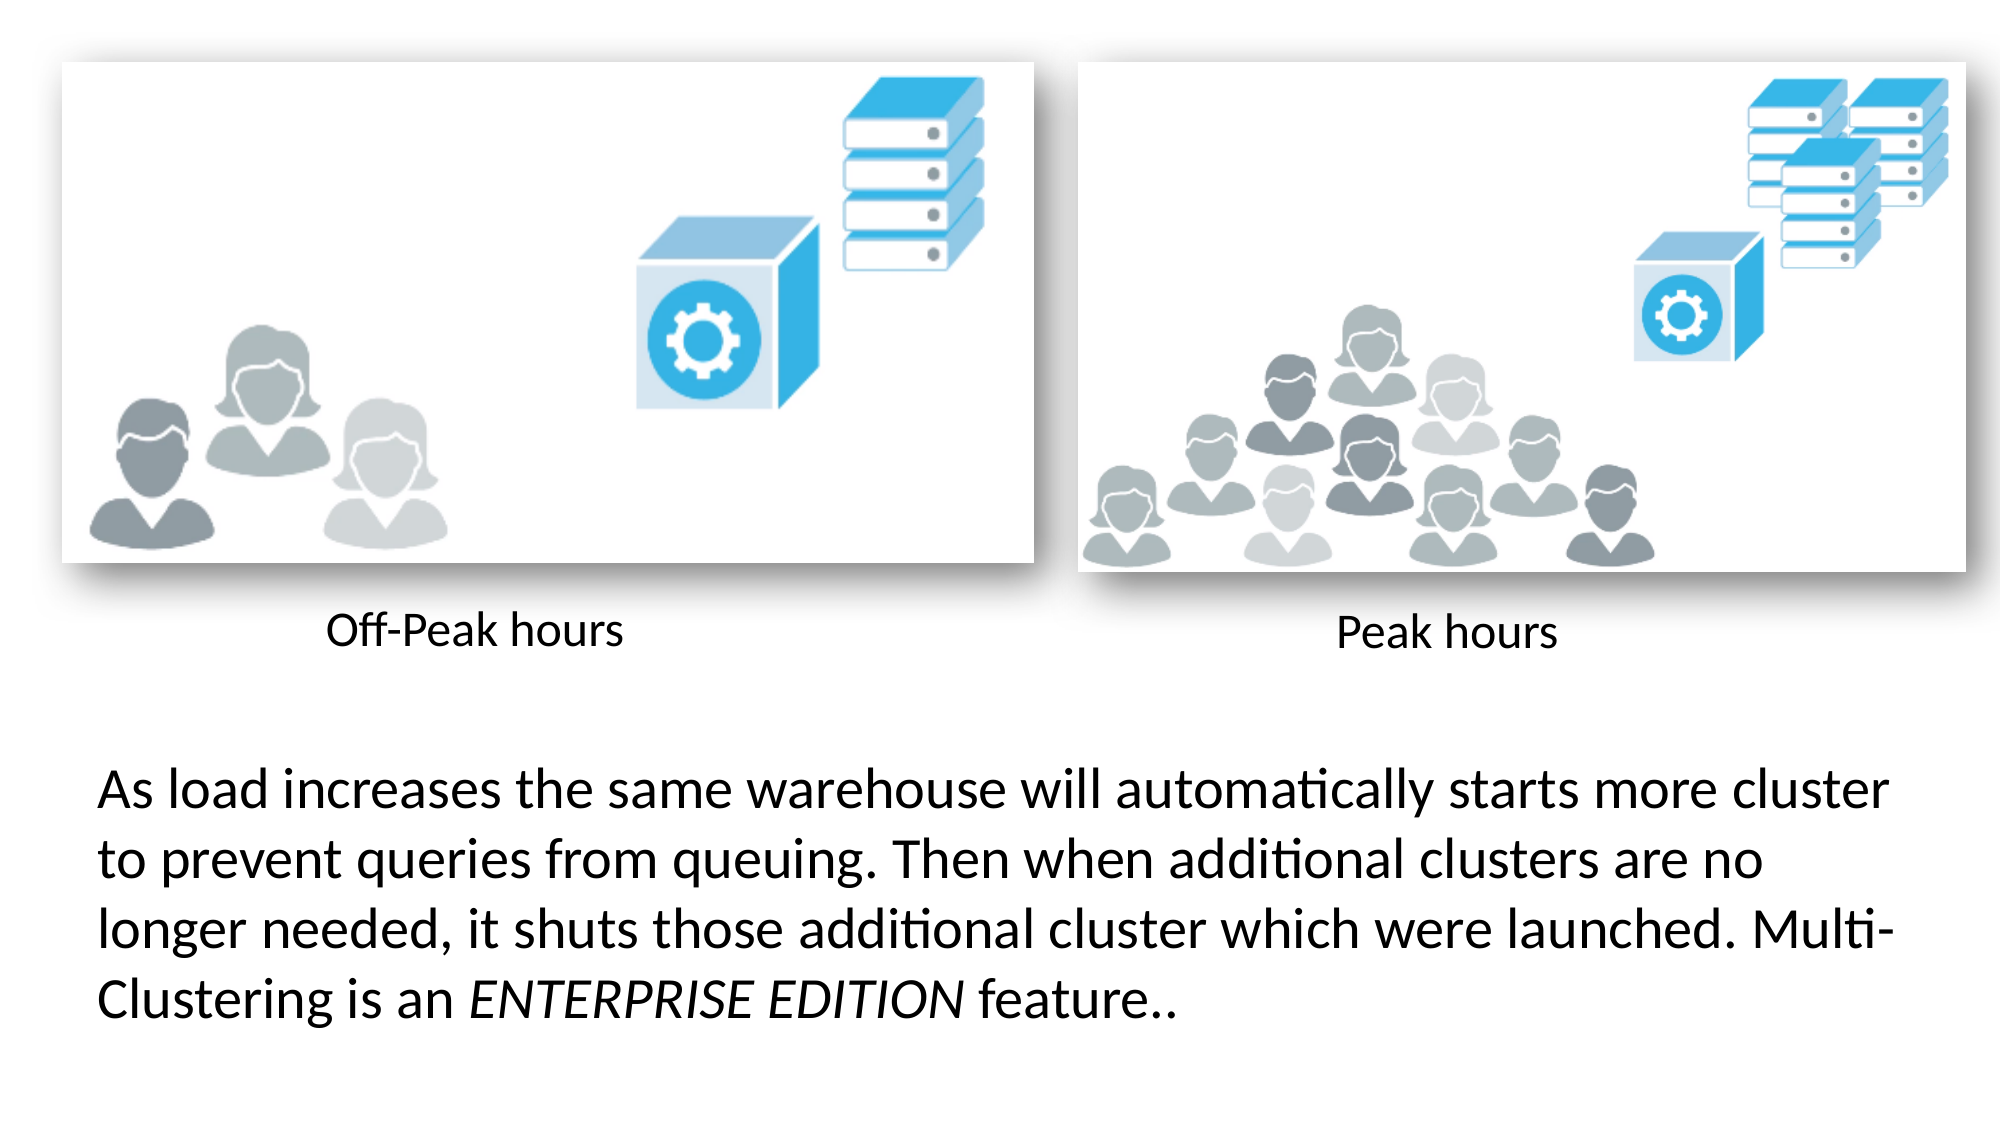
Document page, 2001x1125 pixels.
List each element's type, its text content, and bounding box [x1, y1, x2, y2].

picture [62, 62, 1034, 563]
text_box Peak hours [1321, 591, 1611, 666]
text_box Off-Peak hours [310, 589, 654, 664]
text_box As load increases the same warehouse will automatically starts more cluster to prevent queries from queuing. Then when additional clusters are no longer needed, it shuts those additional cluster which were launched. Multi-Clustering is an ENTERPRISE EDITION feature.. [82, 743, 1917, 1038]
picture [1078, 62, 1966, 572]
